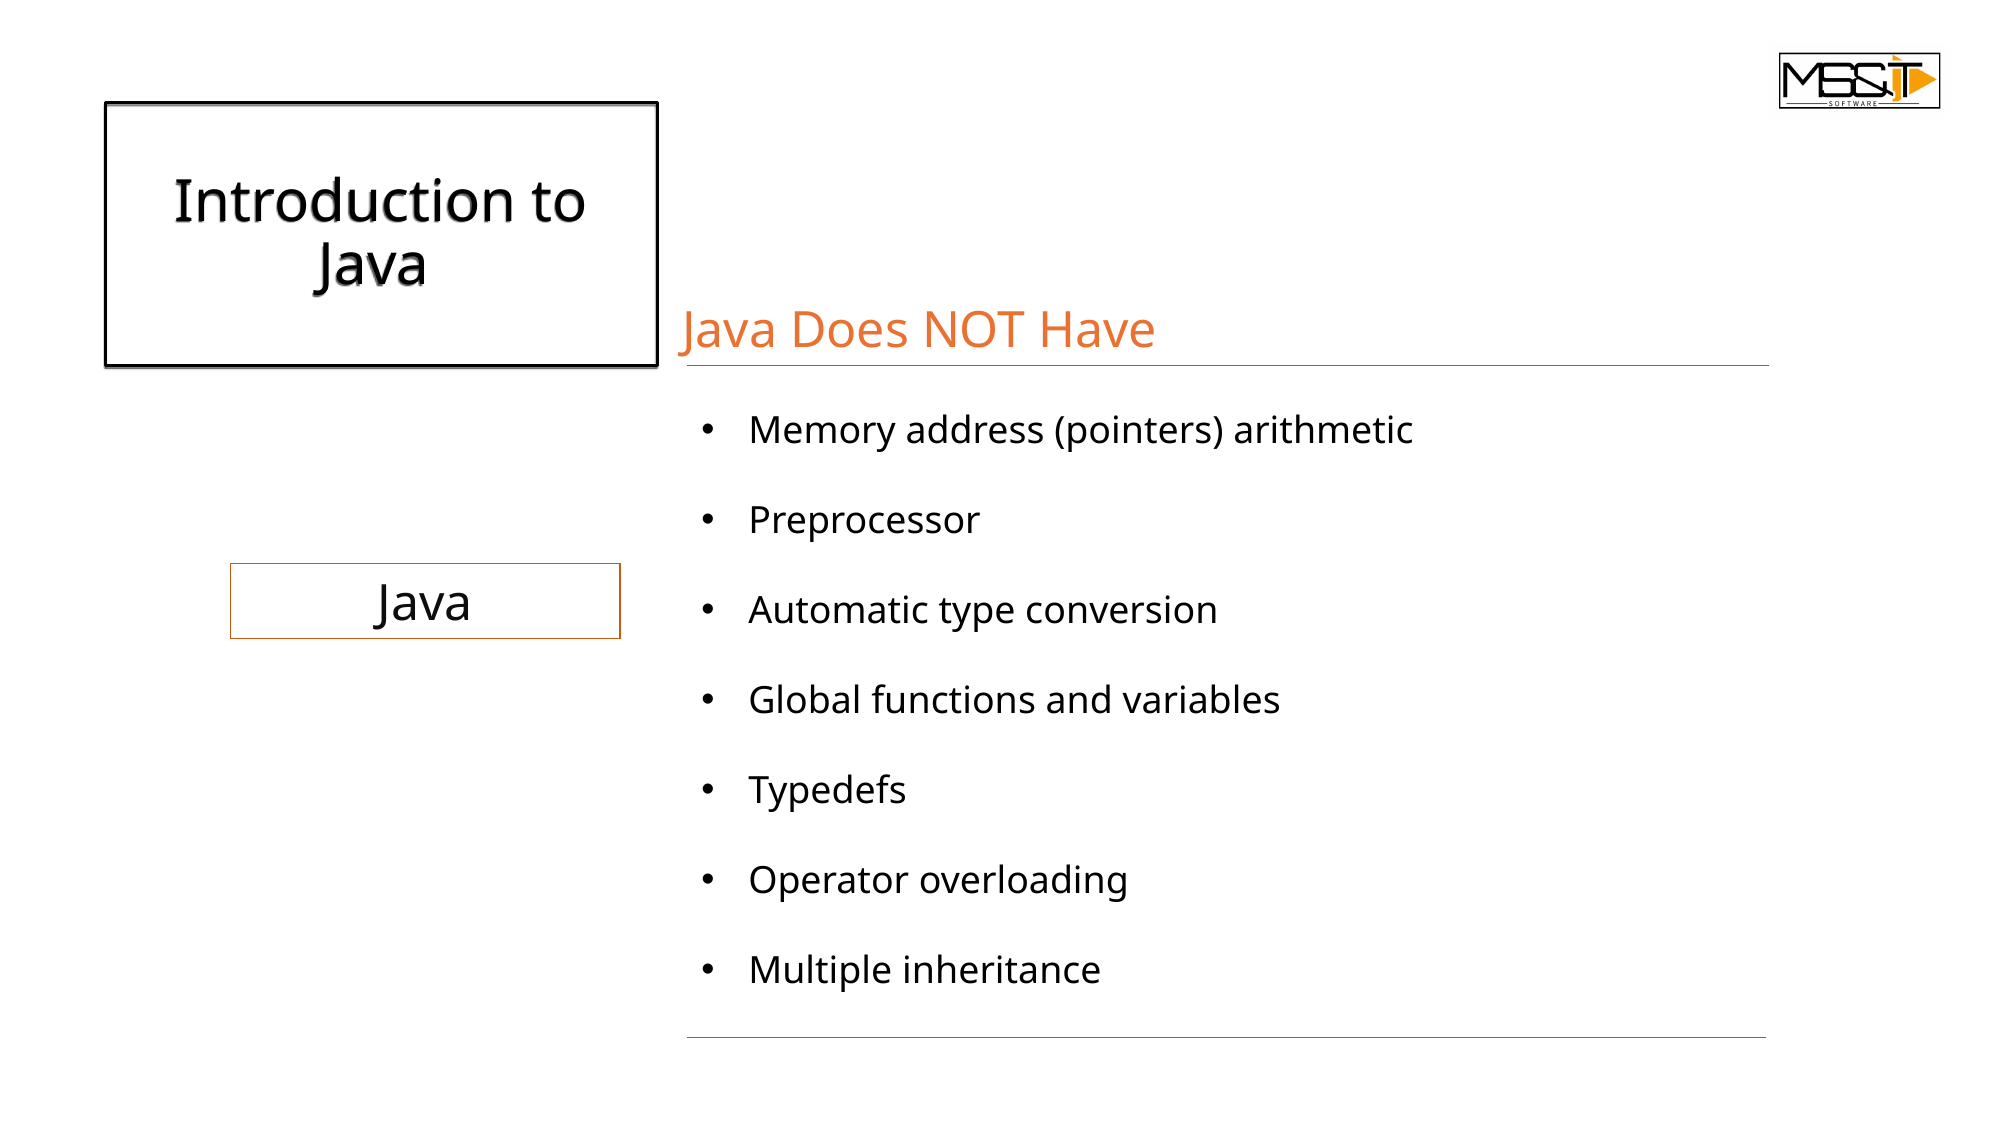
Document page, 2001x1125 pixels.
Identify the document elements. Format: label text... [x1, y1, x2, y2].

text_box Memory address (pointers) arithmetic Preprocessor Automatic type conversion Global functions and variables Typedefs Operator overloading Multiple inheritance [686, 398, 1687, 999]
text_box Java [230, 563, 620, 639]
picture [1768, 42, 1951, 119]
text_box Java Does NOT Have [667, 290, 1206, 365]
title Introduction to Java [105, 102, 658, 366]
